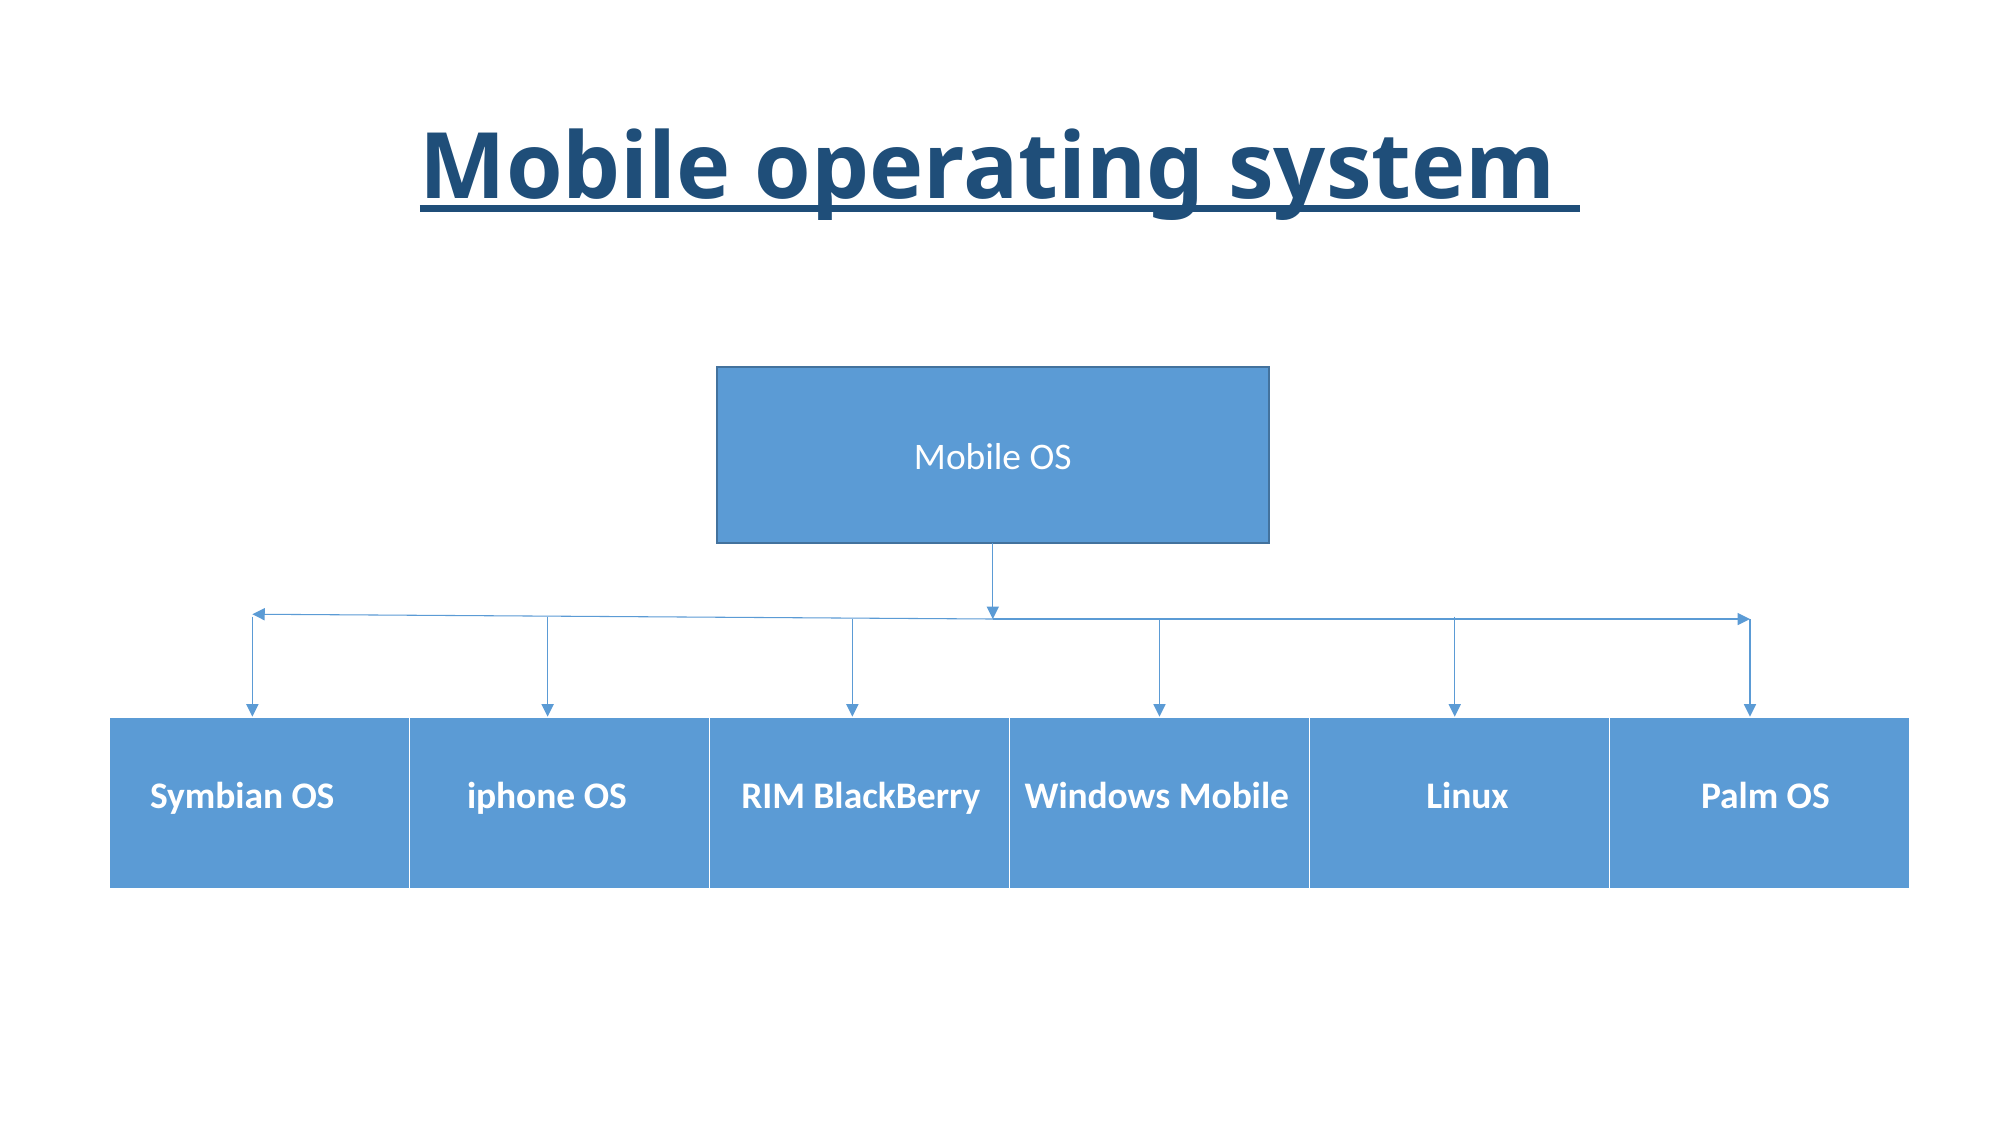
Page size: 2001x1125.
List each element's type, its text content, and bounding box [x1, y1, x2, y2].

table_header Windows Mobile [1010, 718, 1309, 888]
text_box Mobile OS [716, 366, 1270, 544]
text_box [252, 614, 993, 620]
table_header RIM BlackBerry [710, 718, 1009, 888]
table_header Linux [1310, 718, 1609, 888]
table_header iphone OS [410, 718, 709, 888]
table_header Symbian OS [110, 718, 409, 888]
table_header Palm OS [1610, 718, 1909, 888]
title Mobile operating system [137, 59, 1863, 278]
